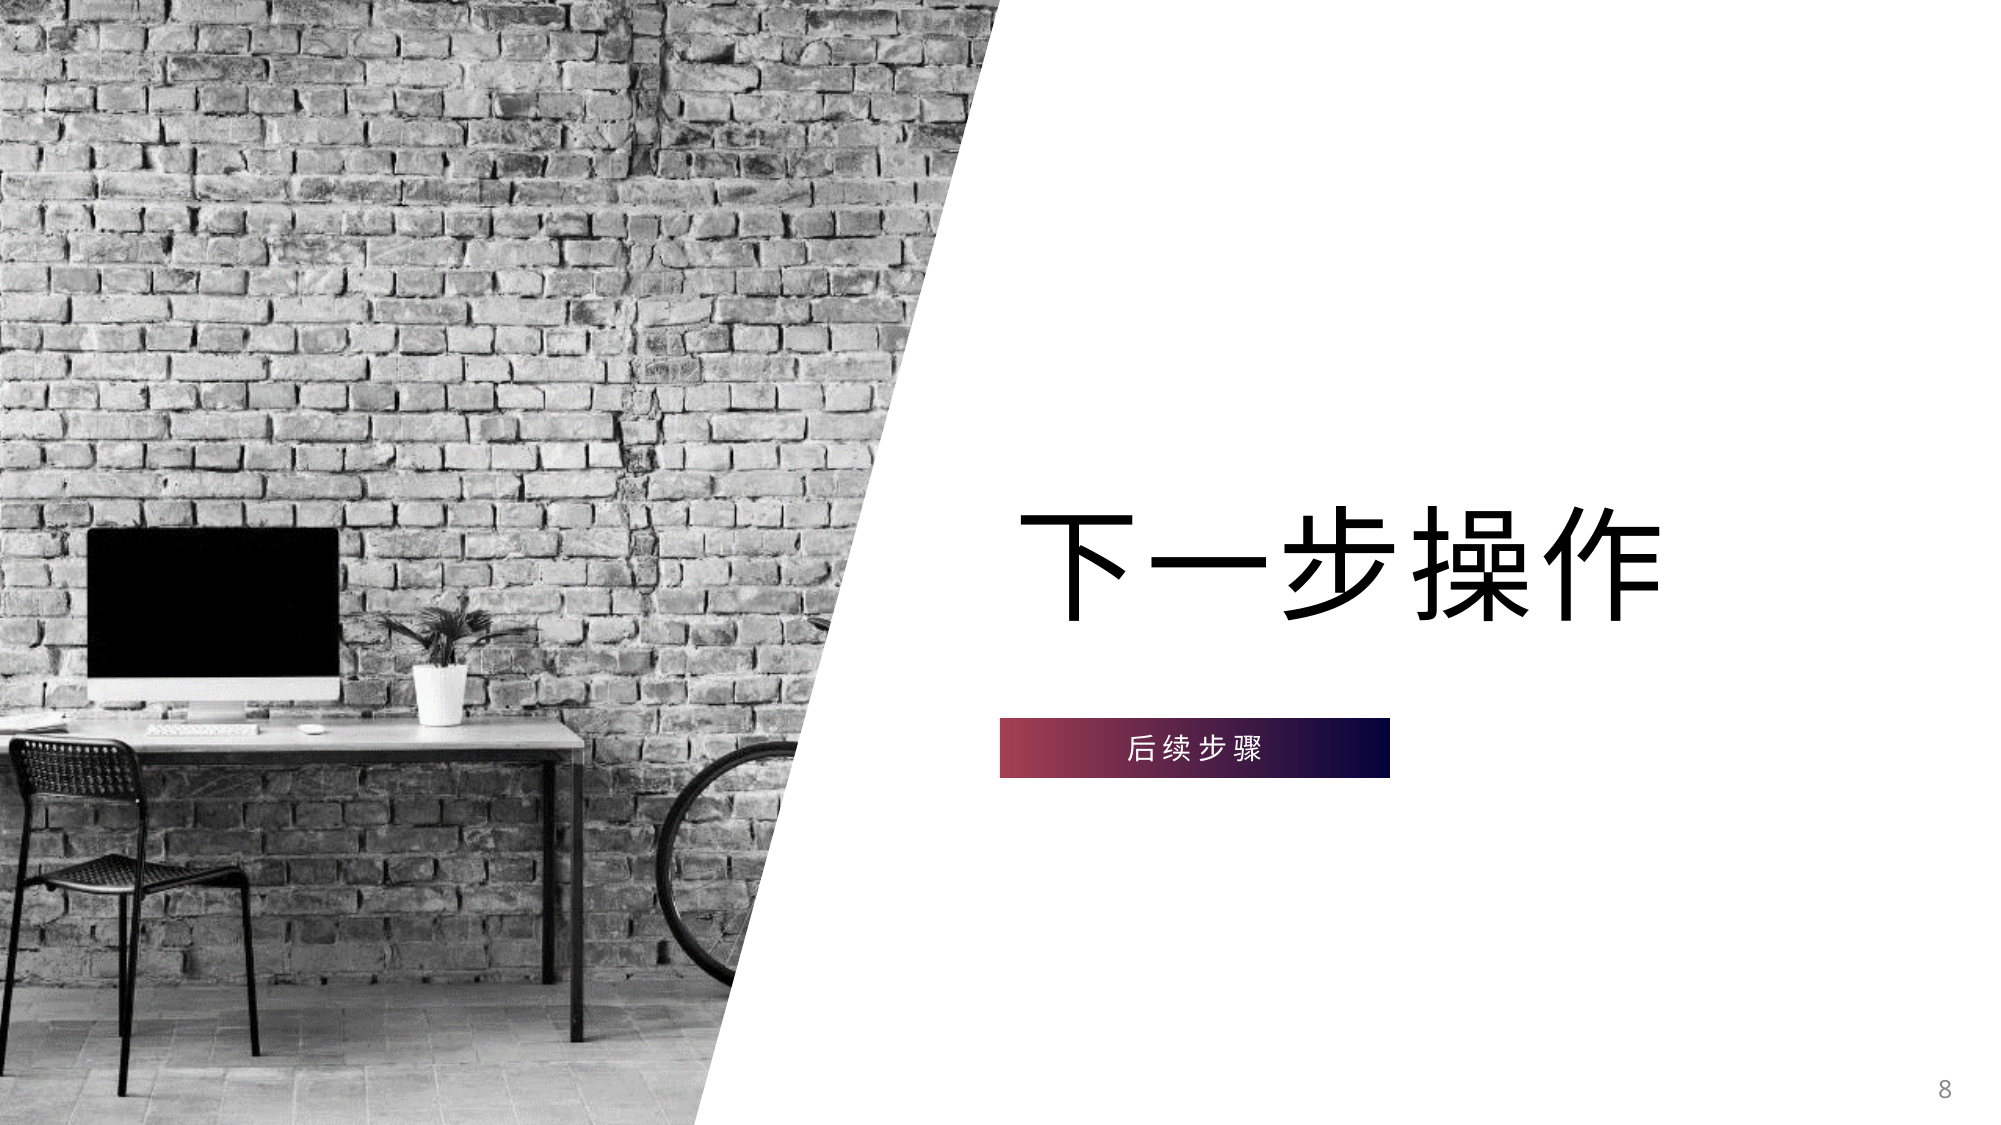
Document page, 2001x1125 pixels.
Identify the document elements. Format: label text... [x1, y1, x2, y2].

slide_number 8 [1894, 1061, 1968, 1121]
picture [0, 0, 1000, 1125]
title 下一步操作 [1000, 371, 1862, 644]
list 后续步骤 [1000, 718, 1390, 778]
